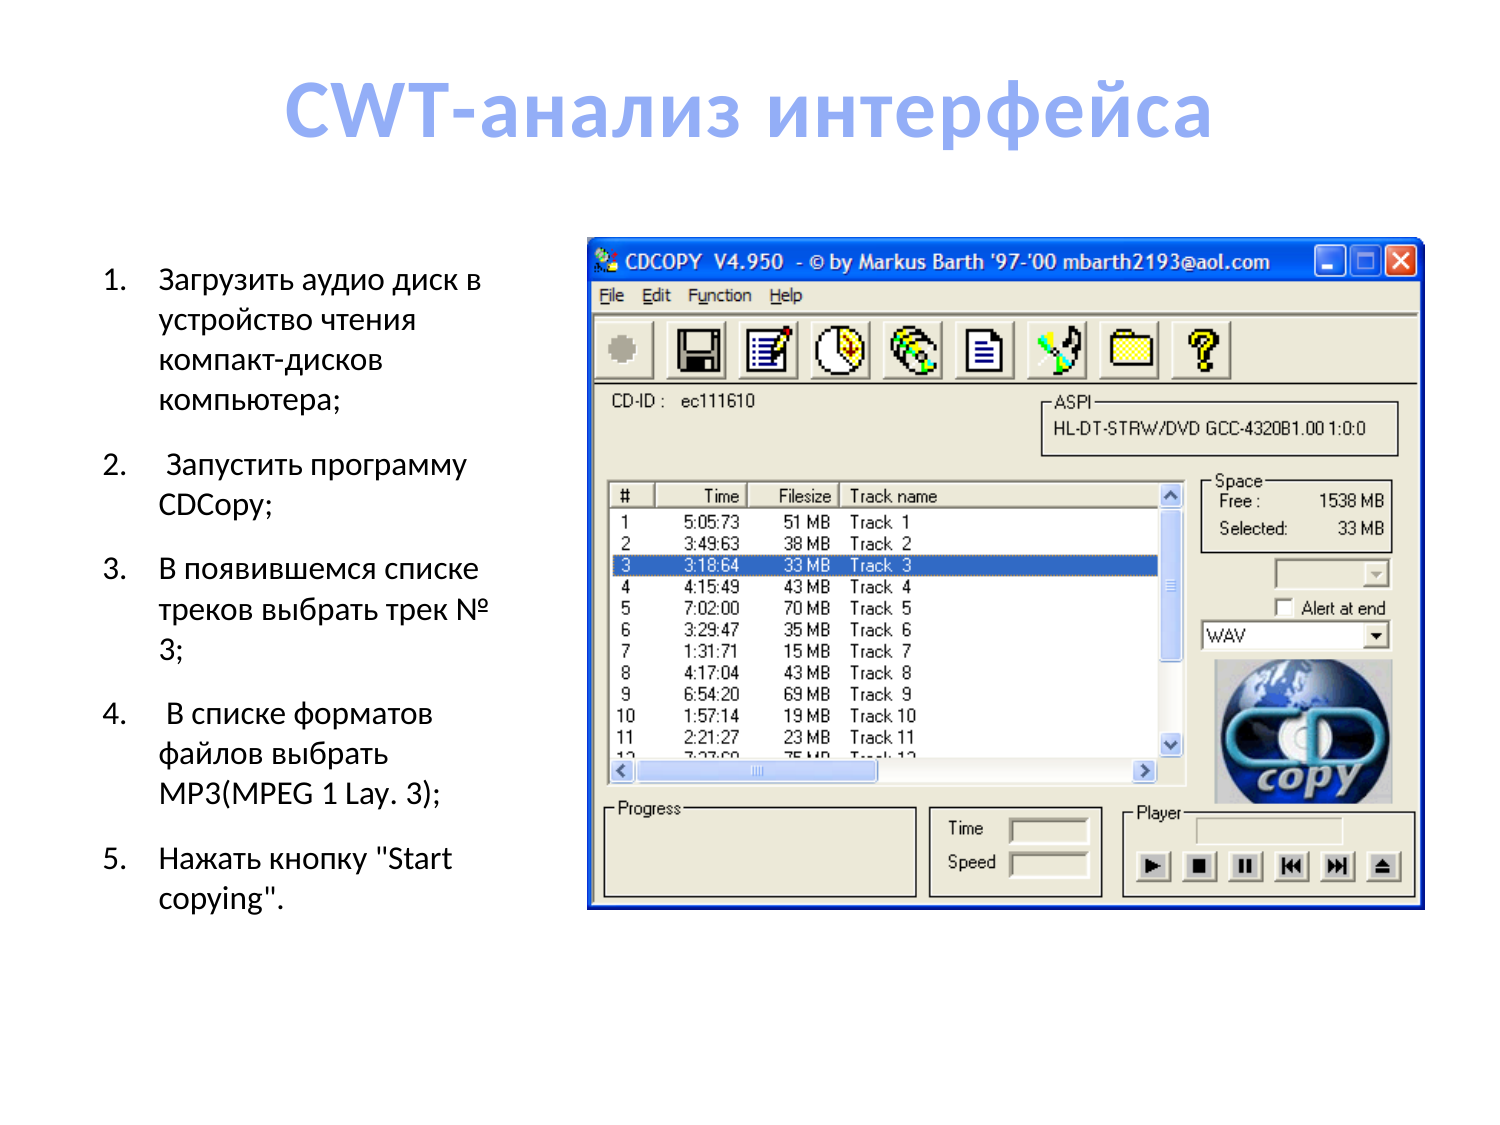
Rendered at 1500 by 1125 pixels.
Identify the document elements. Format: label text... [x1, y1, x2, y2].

picture [587, 237, 1426, 911]
text_box Загрузить аудио диск в устройство чтения компакт-дисков компьютера; Запустить программу CDCopy; В появившемся списке треков выбрать трек № 3; В списке форматов файлов выбрать MP3(MPEG 1 Lay. 3); Нажать кнопку "Start copying". [87, 249, 538, 924]
title CWT-анализ интерфейса [75, 45, 1425, 163]
